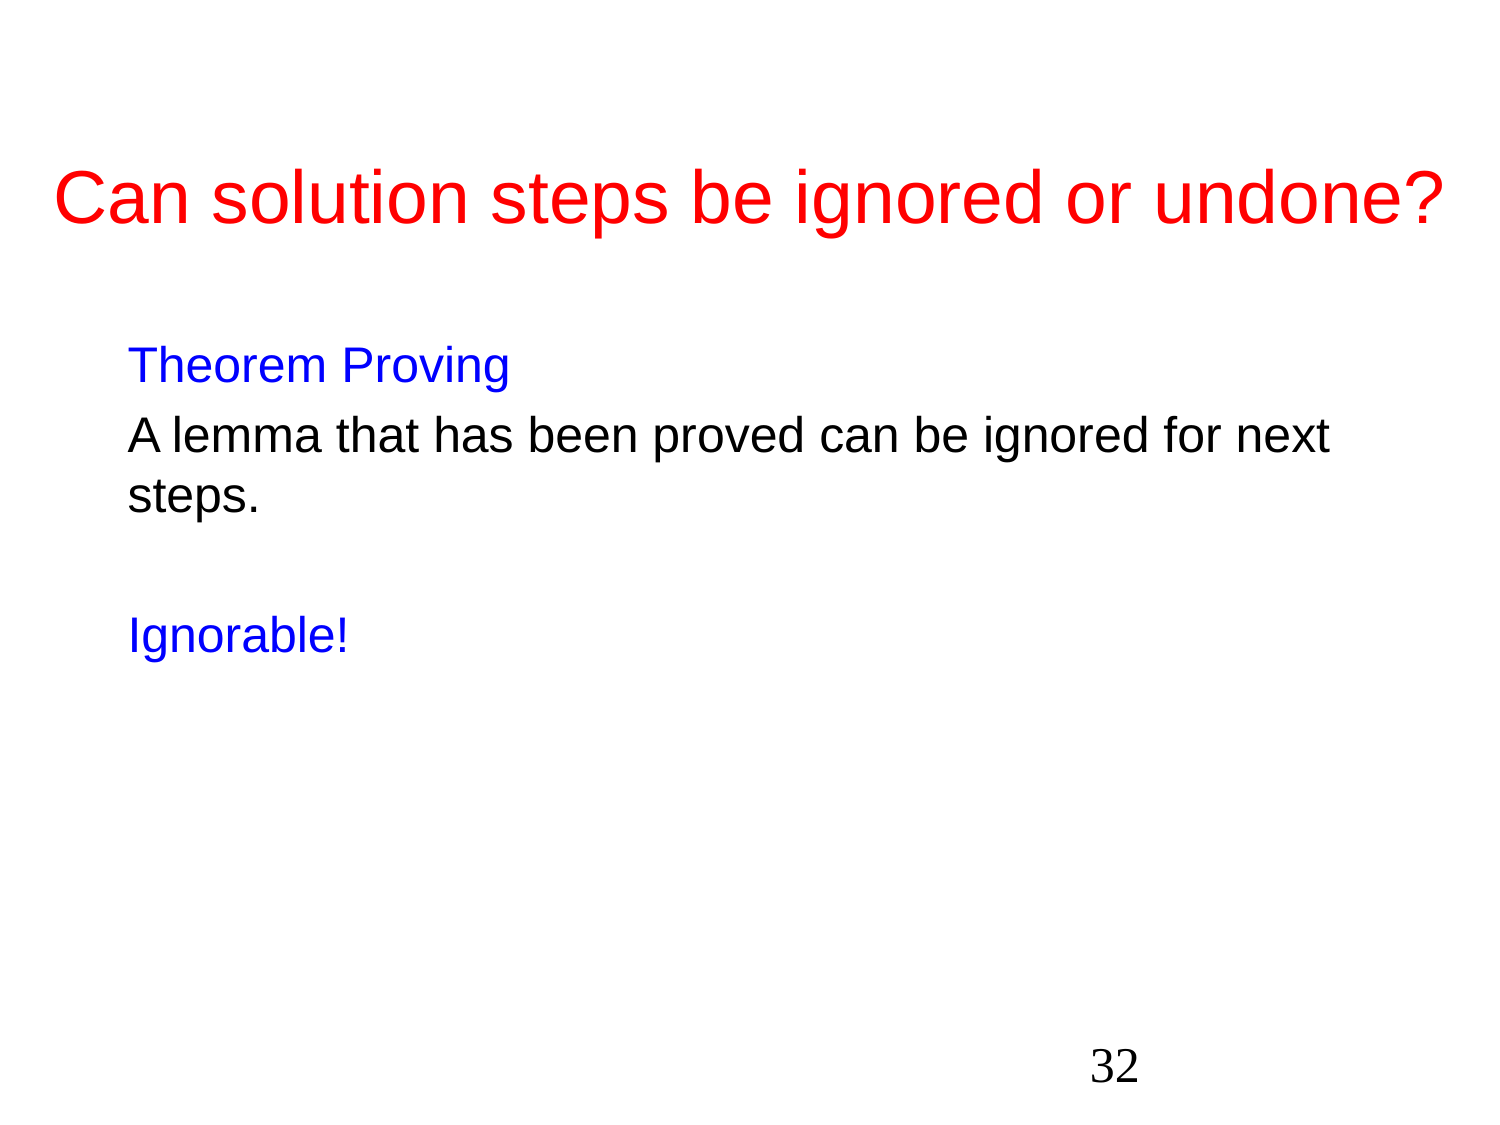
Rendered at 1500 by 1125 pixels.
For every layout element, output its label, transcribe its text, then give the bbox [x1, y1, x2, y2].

slide_number ‹#› [1074, 1025, 1388, 1100]
title Can solution steps be ignored or undone? [37, 99, 1463, 288]
list Theorem Proving A lemma that has been proved can be ignored for next steps. Ignorable! [112, 324, 1388, 1000]
